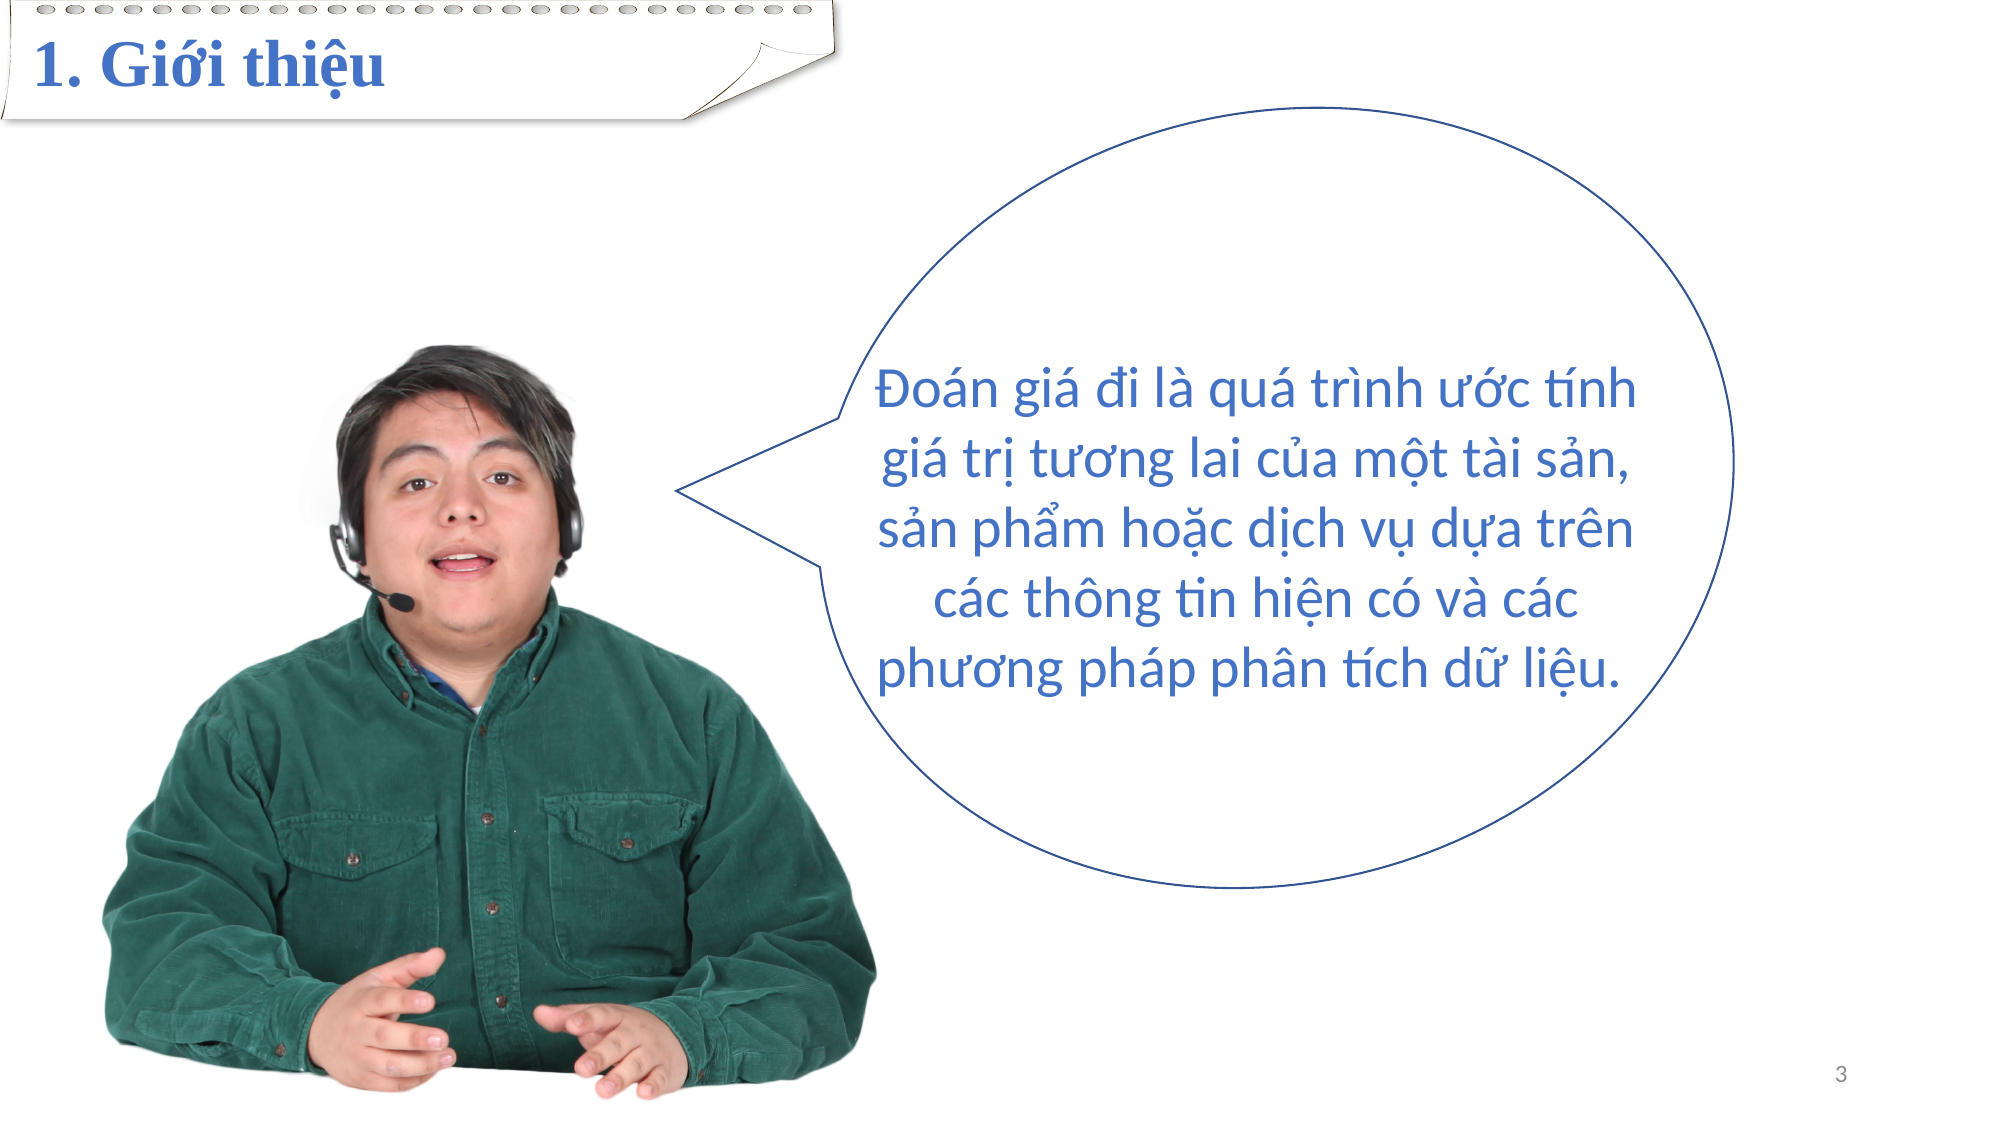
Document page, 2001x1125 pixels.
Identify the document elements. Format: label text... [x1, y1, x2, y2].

text_box [874, 106, 1735, 670]
text_box Đoán giá đi là quá trình ước tính giá trị tương lai của một tài sản, sản phẩm hoặc dịch vụ dựa trên các thông tin hiện có và các phương pháp phân tích dữ liệu. [878, 341, 1668, 707]
picture [100, 341, 878, 1103]
picture [0, 0, 835, 121]
text_box [878, 707, 1640, 890]
slide_number 3 [1412, 1042, 1863, 1103]
